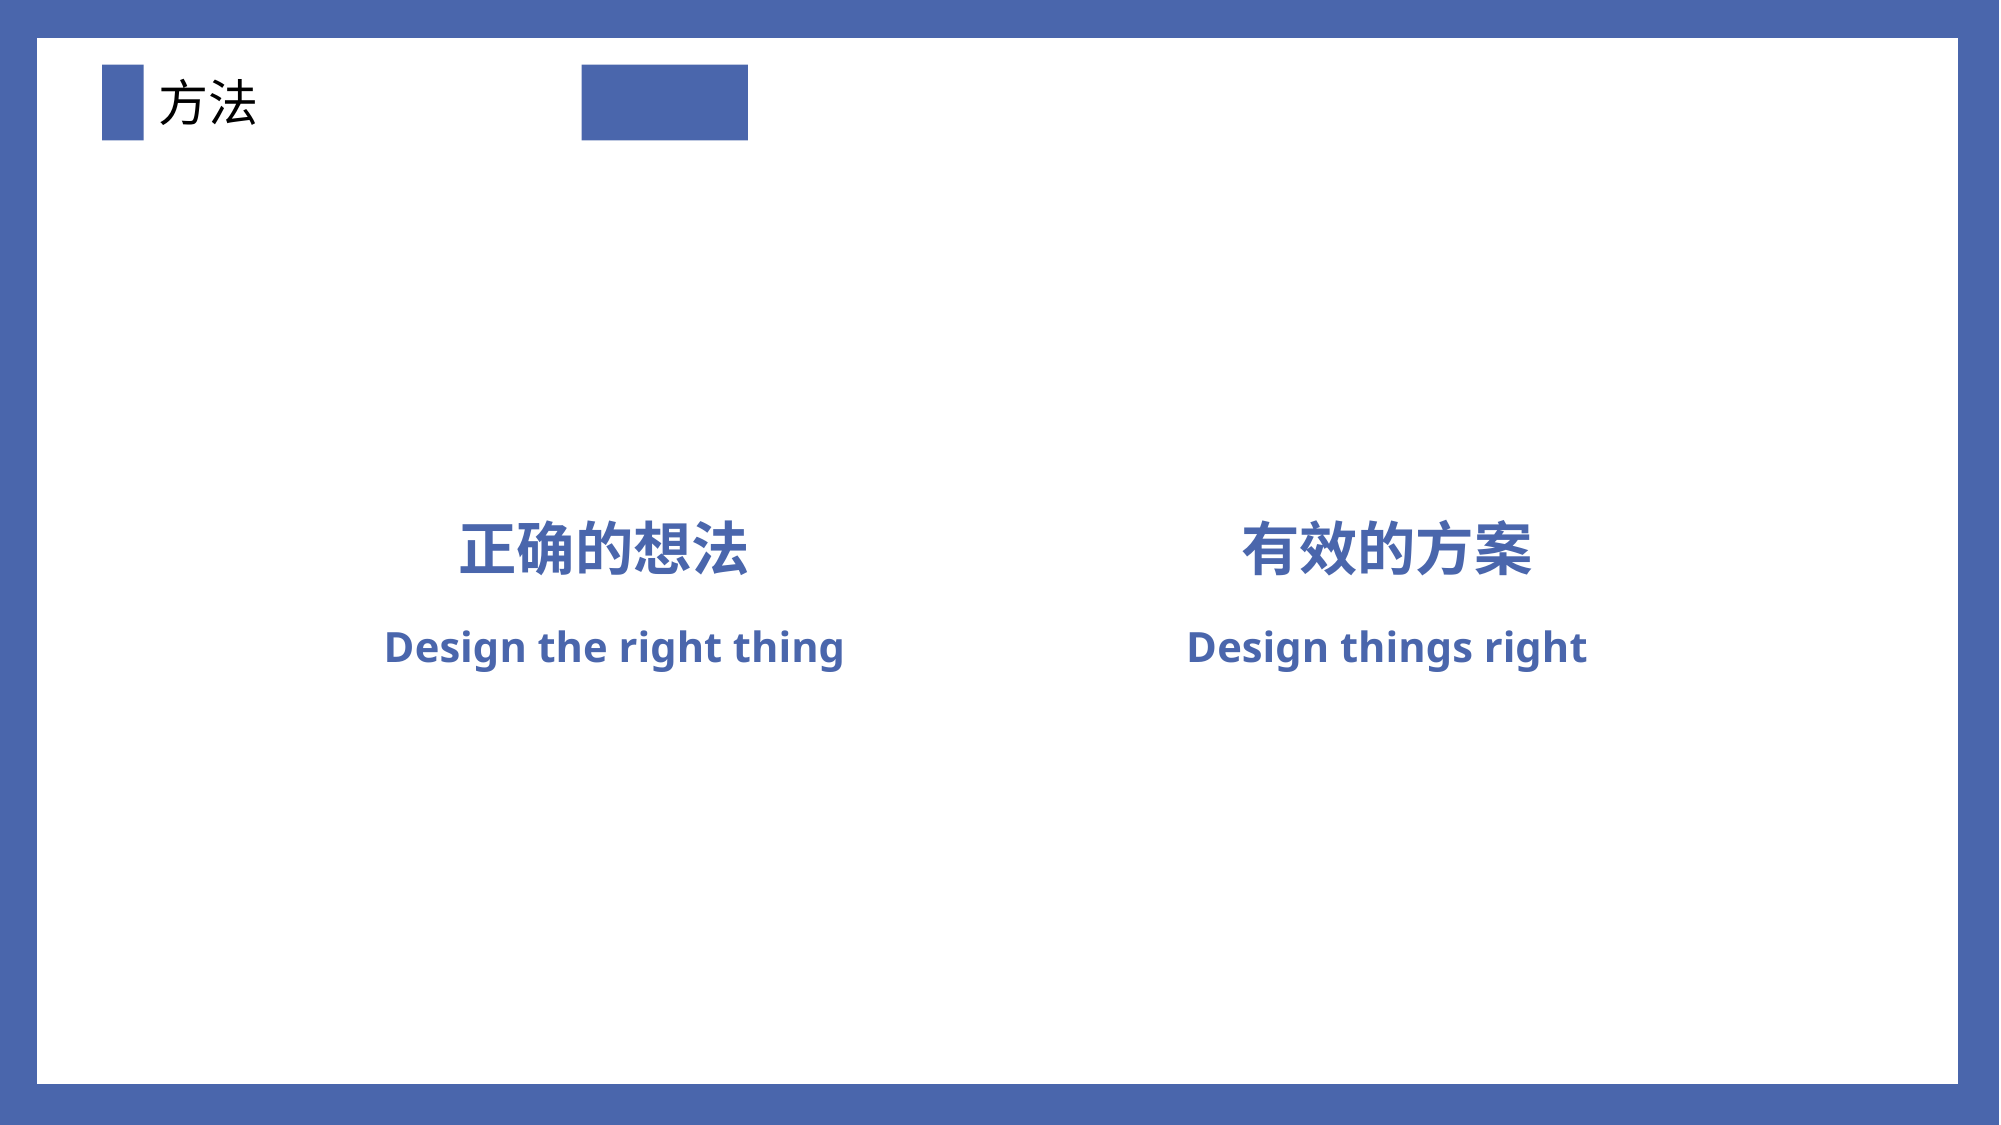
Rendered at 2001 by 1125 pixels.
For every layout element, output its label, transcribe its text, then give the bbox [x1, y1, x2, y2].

title 方法 [143, 70, 588, 141]
text_box Design the right thing [368, 612, 861, 678]
text_box Design things right [1171, 612, 1603, 678]
text_box 有效的方案 [1226, 504, 1548, 590]
text_box 正确的想法 [443, 504, 765, 590]
